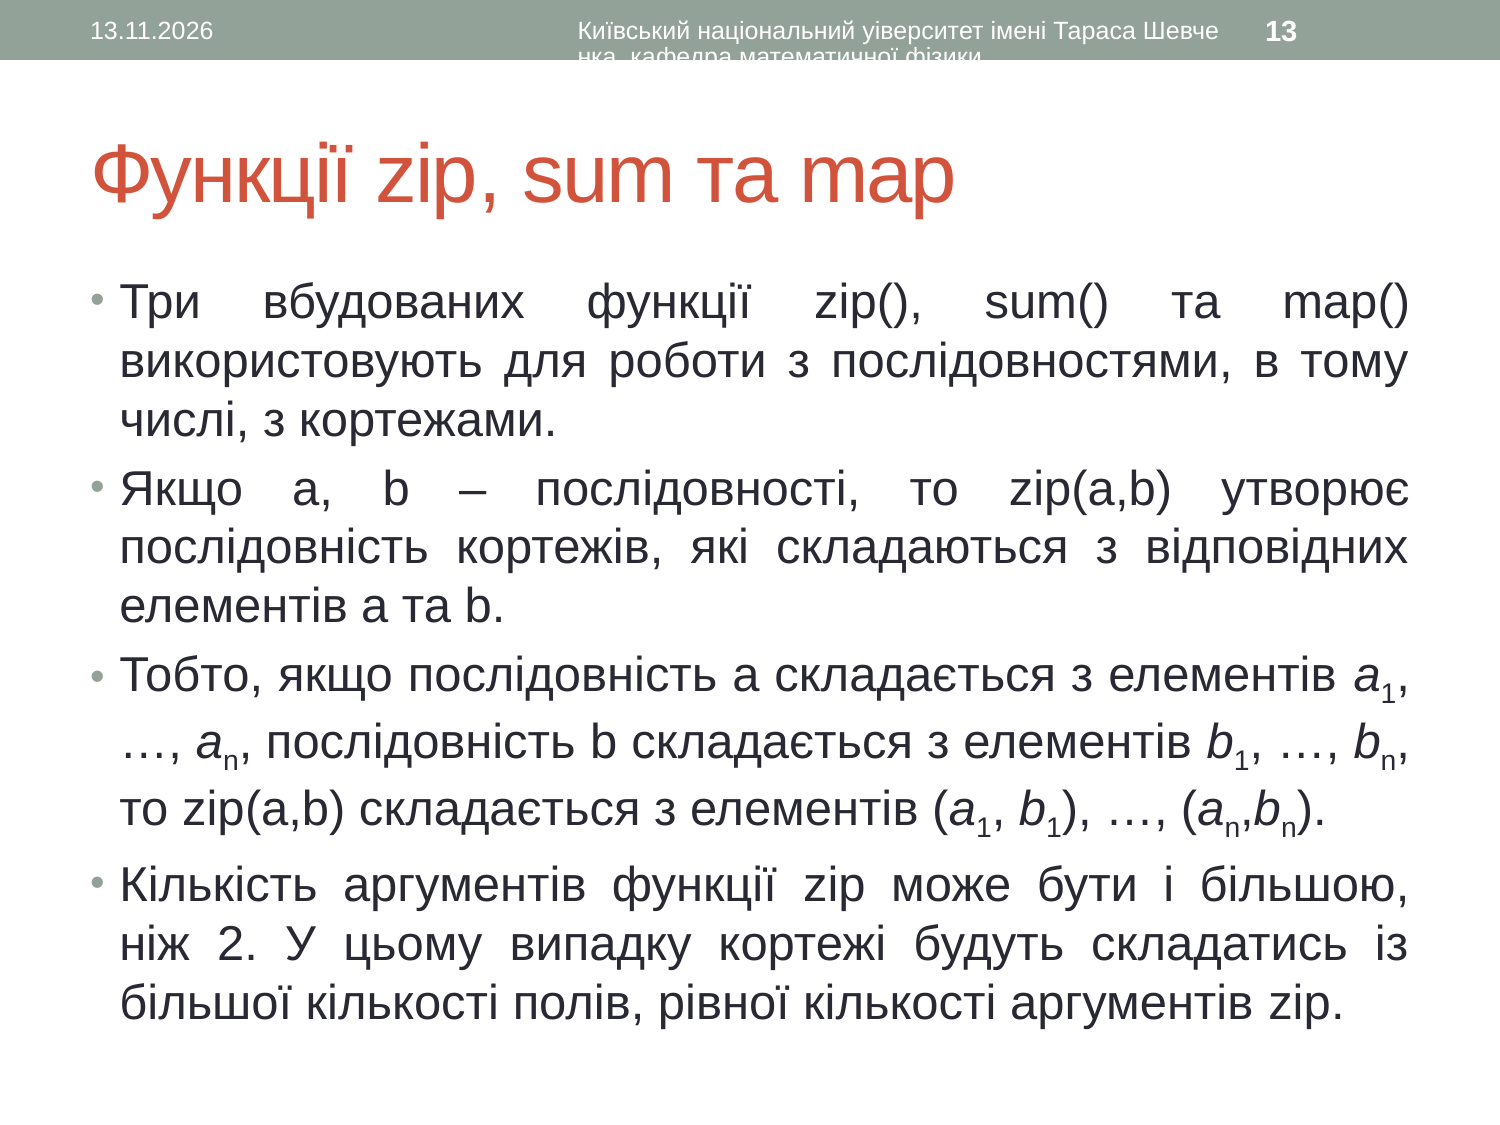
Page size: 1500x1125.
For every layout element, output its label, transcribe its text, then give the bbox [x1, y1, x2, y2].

slide_number 13 [1250, 3, 1425, 57]
title Функції zip, sum та map [75, 87, 1425, 250]
footer Київський національний уіверситет імені Тараса Шевченка, кафедра математичної фізики [562, 3, 1238, 57]
list Три вбудованих функції zip(), sum() та map() використовують для роботи з послідовностями, в тому числі, з кортежами. Якщо a, b – послідовності, то zip(a,b) утворює послідовність кортежів, які складаються з відповідних елементів a та b. Тобто, якщо послідовність a складається з елементів a1, …, an, послідовність b складається з елементів b1, …, bn, то zip(a,b) складається з елементів (a1, b1), …, (an,bn). Кількість аргументів функції zip може бути і більшою, ніж 2. У цьому випадку кортежі будуть складатись із більшої кількості полів, рівної кількості аргументів zip. [75, 262, 1425, 1063]
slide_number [75, 3, 550, 57]
